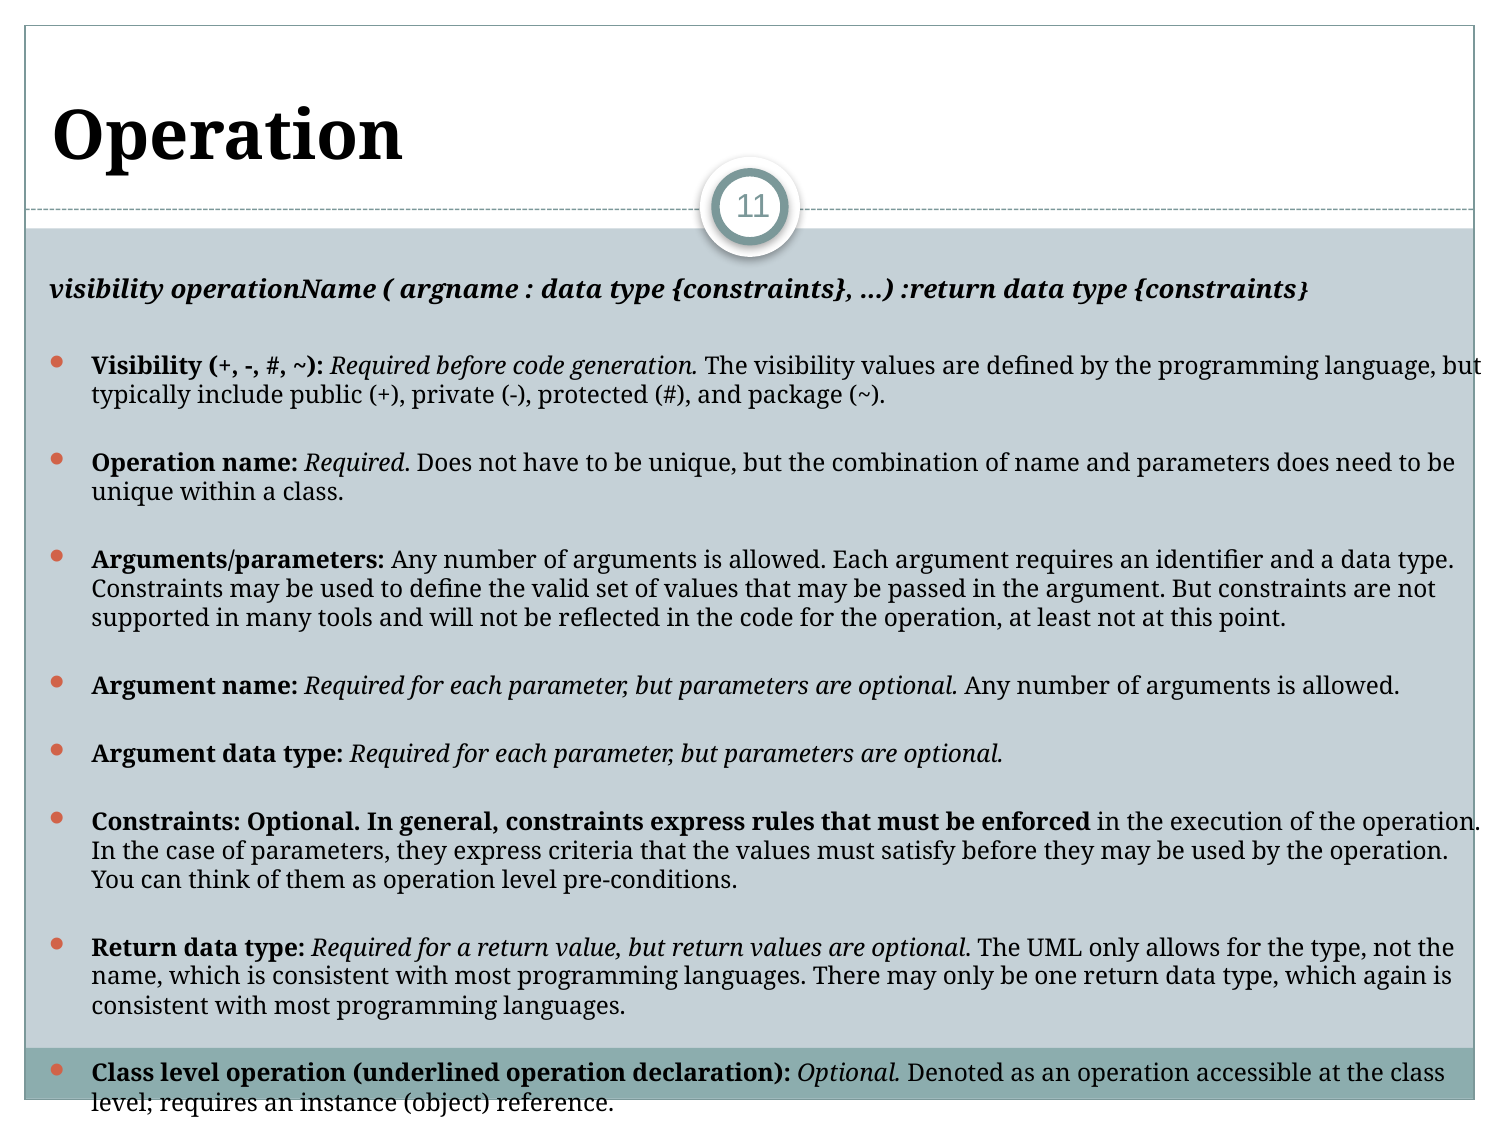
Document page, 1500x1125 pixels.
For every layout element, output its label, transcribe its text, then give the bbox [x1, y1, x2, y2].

title Operation [36, 61, 1387, 181]
list visibility operationName ( argname : data type {constraints}, ...) :return data type {constraints} Visibility (+, -, #, ~): Required before code generation. The visibility values are defined by the programming language, but typically include public (+), private (-), protected (#), and package (~). Operation name: Required. Does not have to be unique, but the combination of name and parameters does need to be unique within a class. Arguments/parameters: Any number of arguments is allowed. Each argument requires an identifier and a data type. Constraints may be used to define the valid set of values that may be passed in the argument. But constraints are not supported in many tools and will not be reflected in the code for the operation, at least not at this point. Argument name: Required for each parameter, but parameters are optional. Any number of arguments is allowed. Argument data type: Required for each parameter, but parameters are optional. Constraints: Optional. In general, constraints express rules that must be enforced in the execution of the operation. In the case of parameters, they express criteria that the values must satisfy before they may be used by the operation. You can think of them as operation level pre-conditions. Return data type: Required for a return value, but return values are optional. The UML only allows for the type, not the name, which is consistent with most programming languages. There may only be one return data type, which again is consistent with most programming languages. Class level operation (underlined operation declaration): Optional. Denoted as an operation accessible at the class level; requires an instance (object) reference. [34, 212, 1500, 1125]
slide_number 11 [715, 168, 791, 241]
